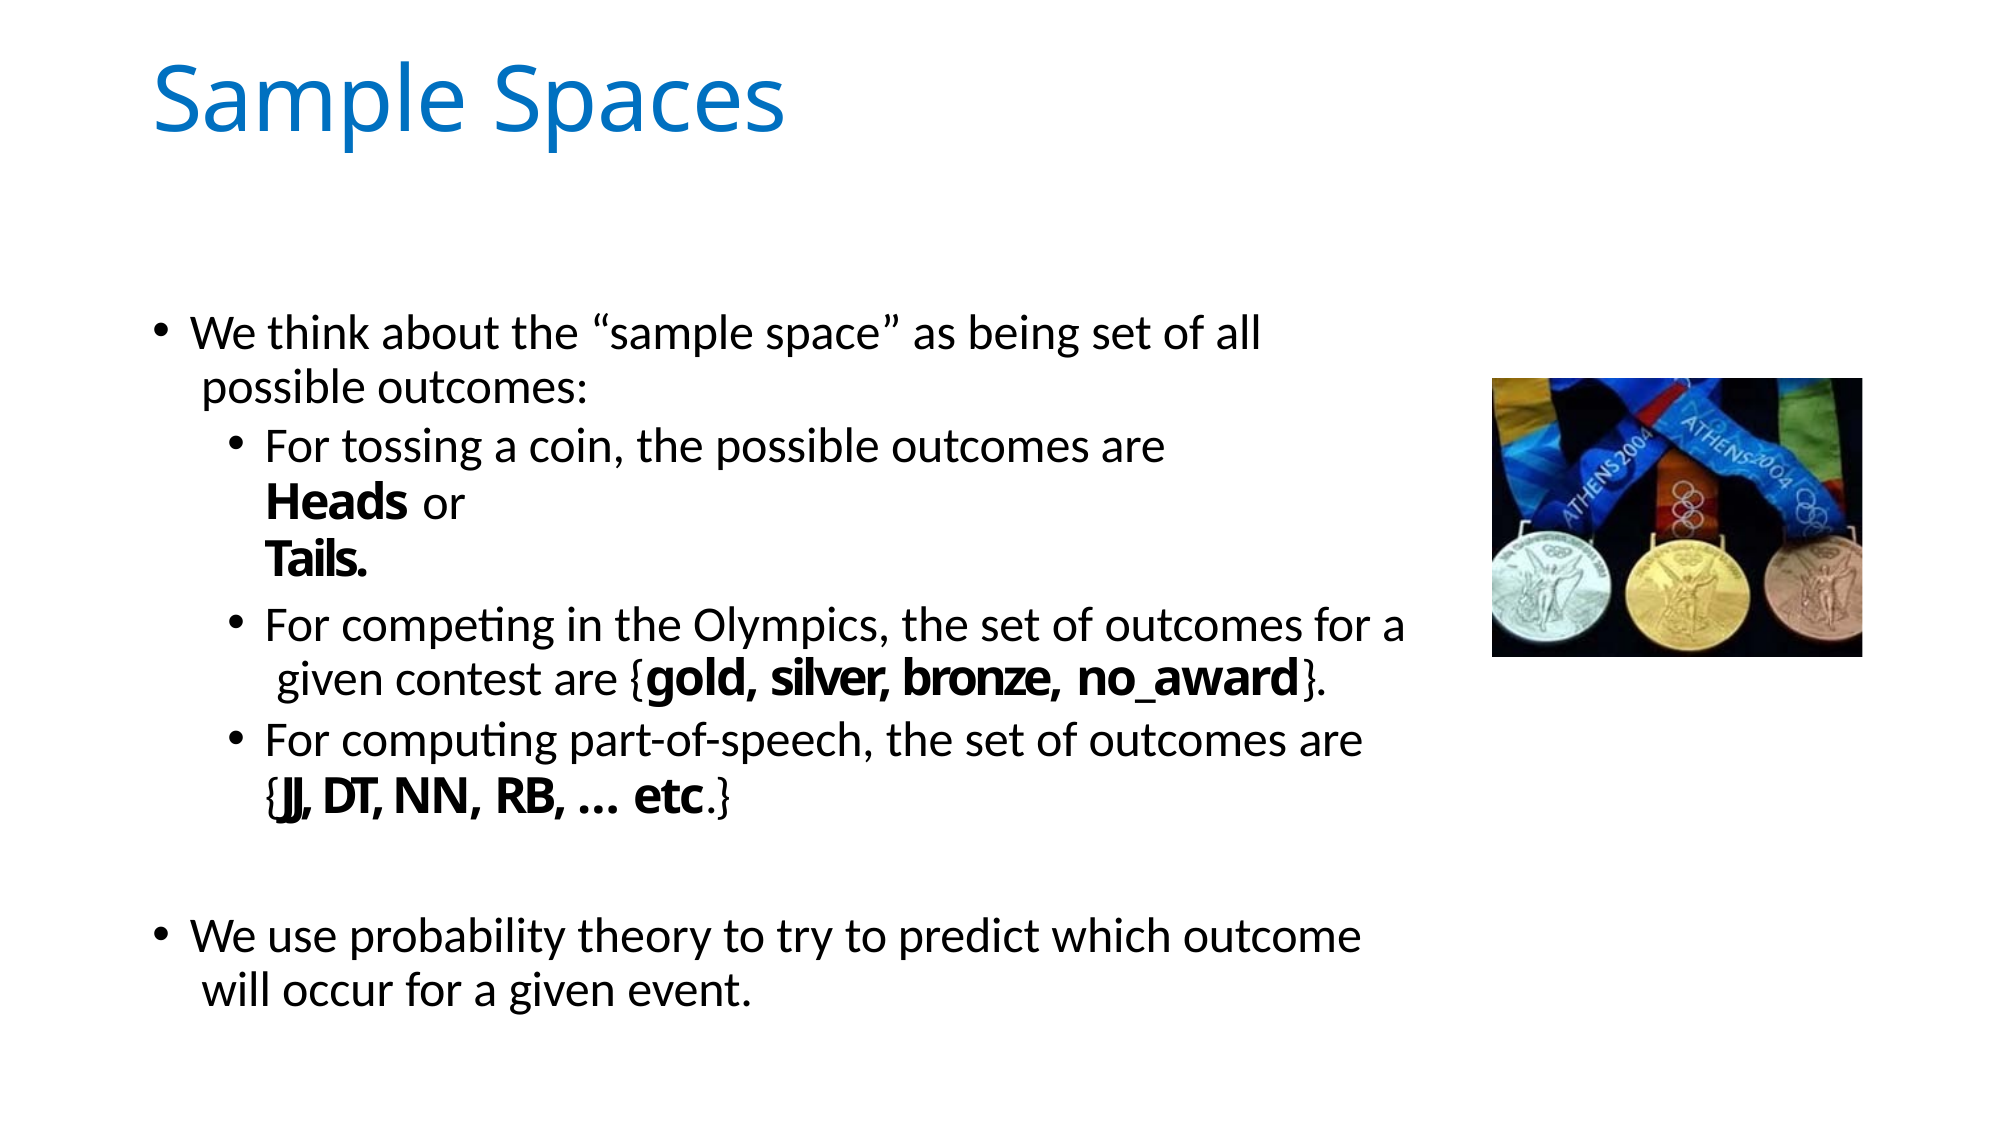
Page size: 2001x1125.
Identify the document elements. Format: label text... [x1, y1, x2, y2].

text_box We think about the “sample space” as being set of all possible outcomes: For tossing a coin, the possible outcomes are Heads or Tails. For competing in the Olympics, the set of outcomes for a given contest are {gold, silver, bronze, no_award}. For computing part-of-speech, the set of outcomes are {JJ, DT, NN, RB, … etc.} We use probability theory to try to predict which outcome will occur for a given event. [150, 296, 1418, 1017]
text_box [1492, 378, 1863, 657]
title Sample Spaces [150, 37, 838, 228]
